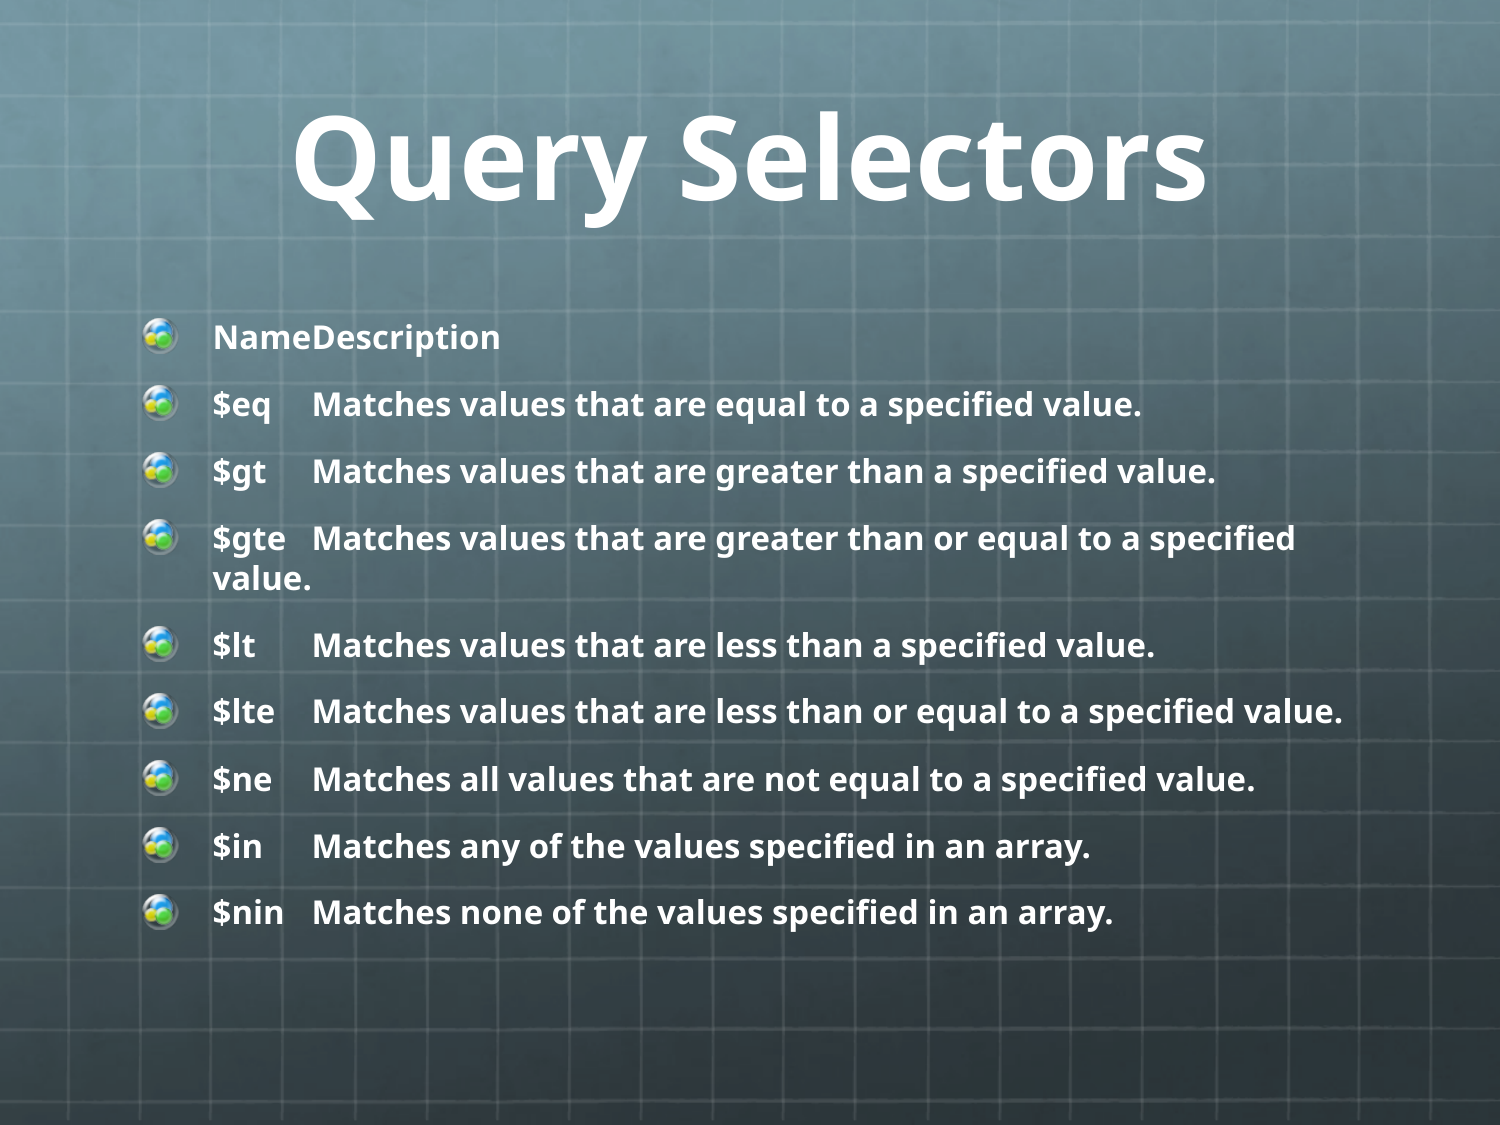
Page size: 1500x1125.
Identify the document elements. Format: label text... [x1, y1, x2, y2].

title Query Selectors [127, 17, 1372, 289]
picture [0, 0, 1500, 1125]
list Name Description $eq Matches values that are equal to a specified value. $gt Matches values that are greater than a specified value. $gte Matches values that are greater than or equal to a specified value. $lt Matches values that are less than a specified value. $lte Matches values that are less than or equal to a specified value. $ne Matches all values that are not equal to a specified value. $in Matches any of the values specified in an array. $nin Matches none of the values specified in an array. [127, 308, 1372, 958]
